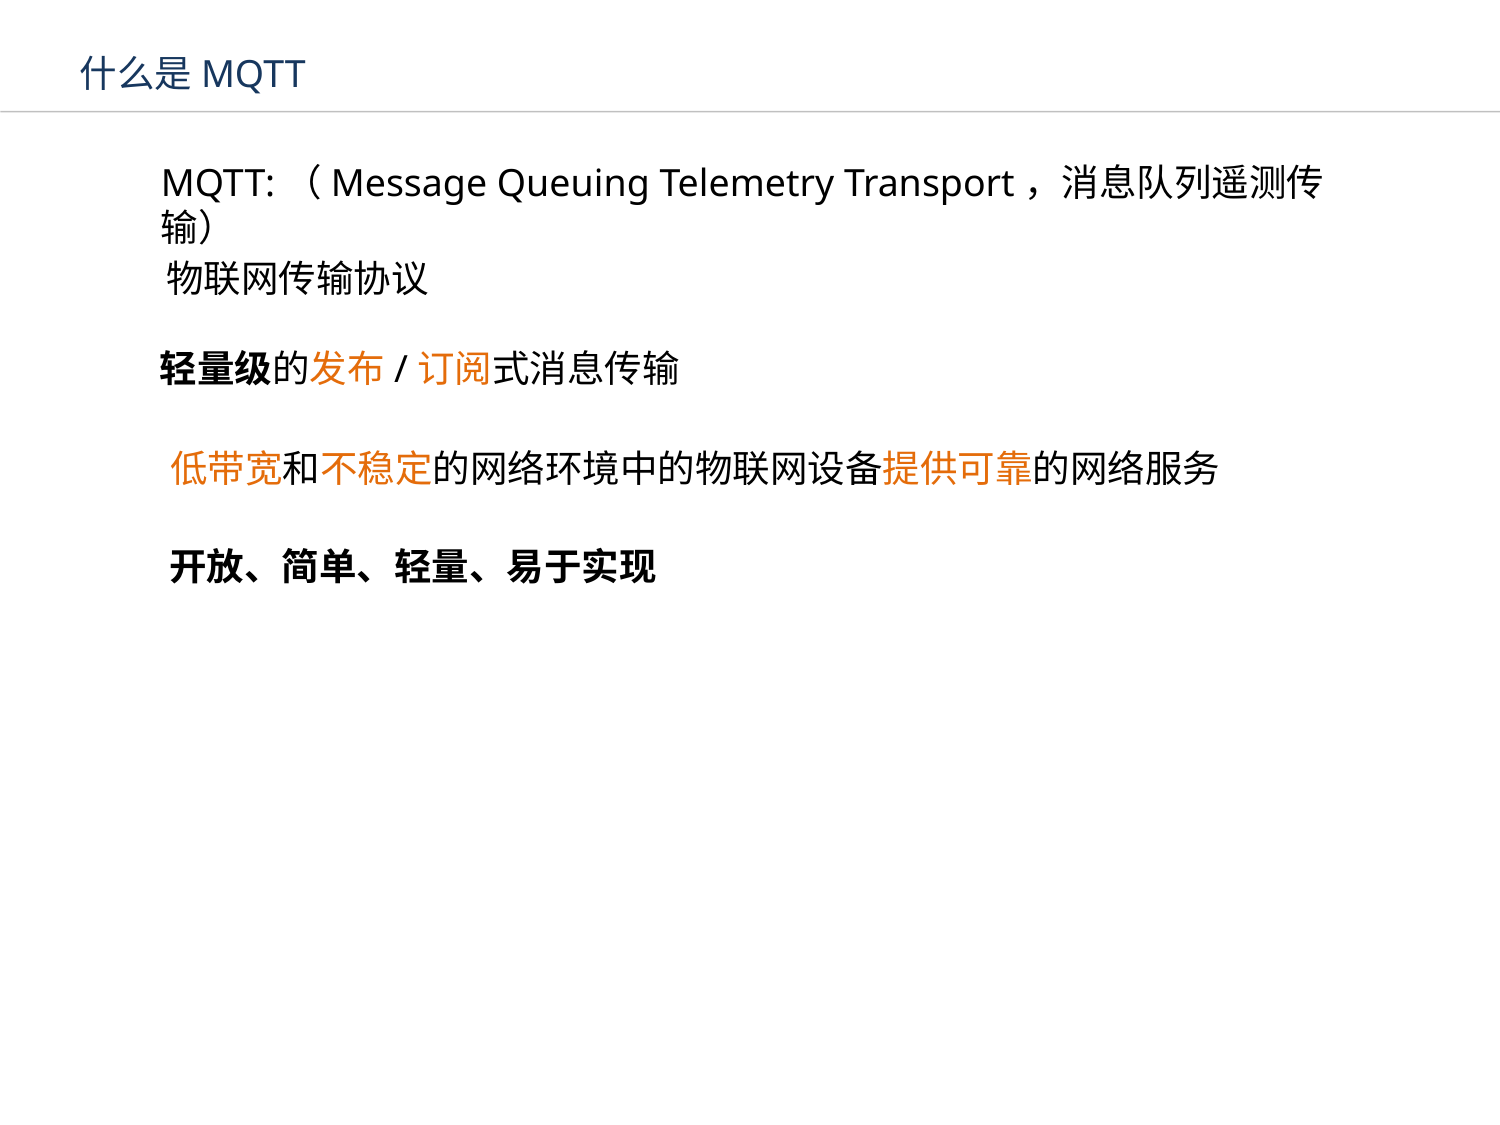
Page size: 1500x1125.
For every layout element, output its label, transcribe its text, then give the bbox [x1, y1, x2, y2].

text_box 物联网传输协议 [151, 247, 444, 308]
text_box 低带宽和不稳定的网络环境中的物联网设备提供可靠的网络服务 [155, 438, 1236, 498]
text_box 什么是MQTT [64, 42, 951, 120]
text_box 开放、简单、轻量、易于实现 [154, 535, 672, 596]
text_box MQTT:（Message Queuing Telemetry Transport，消息队列遥测传输） [146, 151, 1411, 257]
text_box 轻量级的发布/订阅式消息传输 [145, 337, 695, 398]
